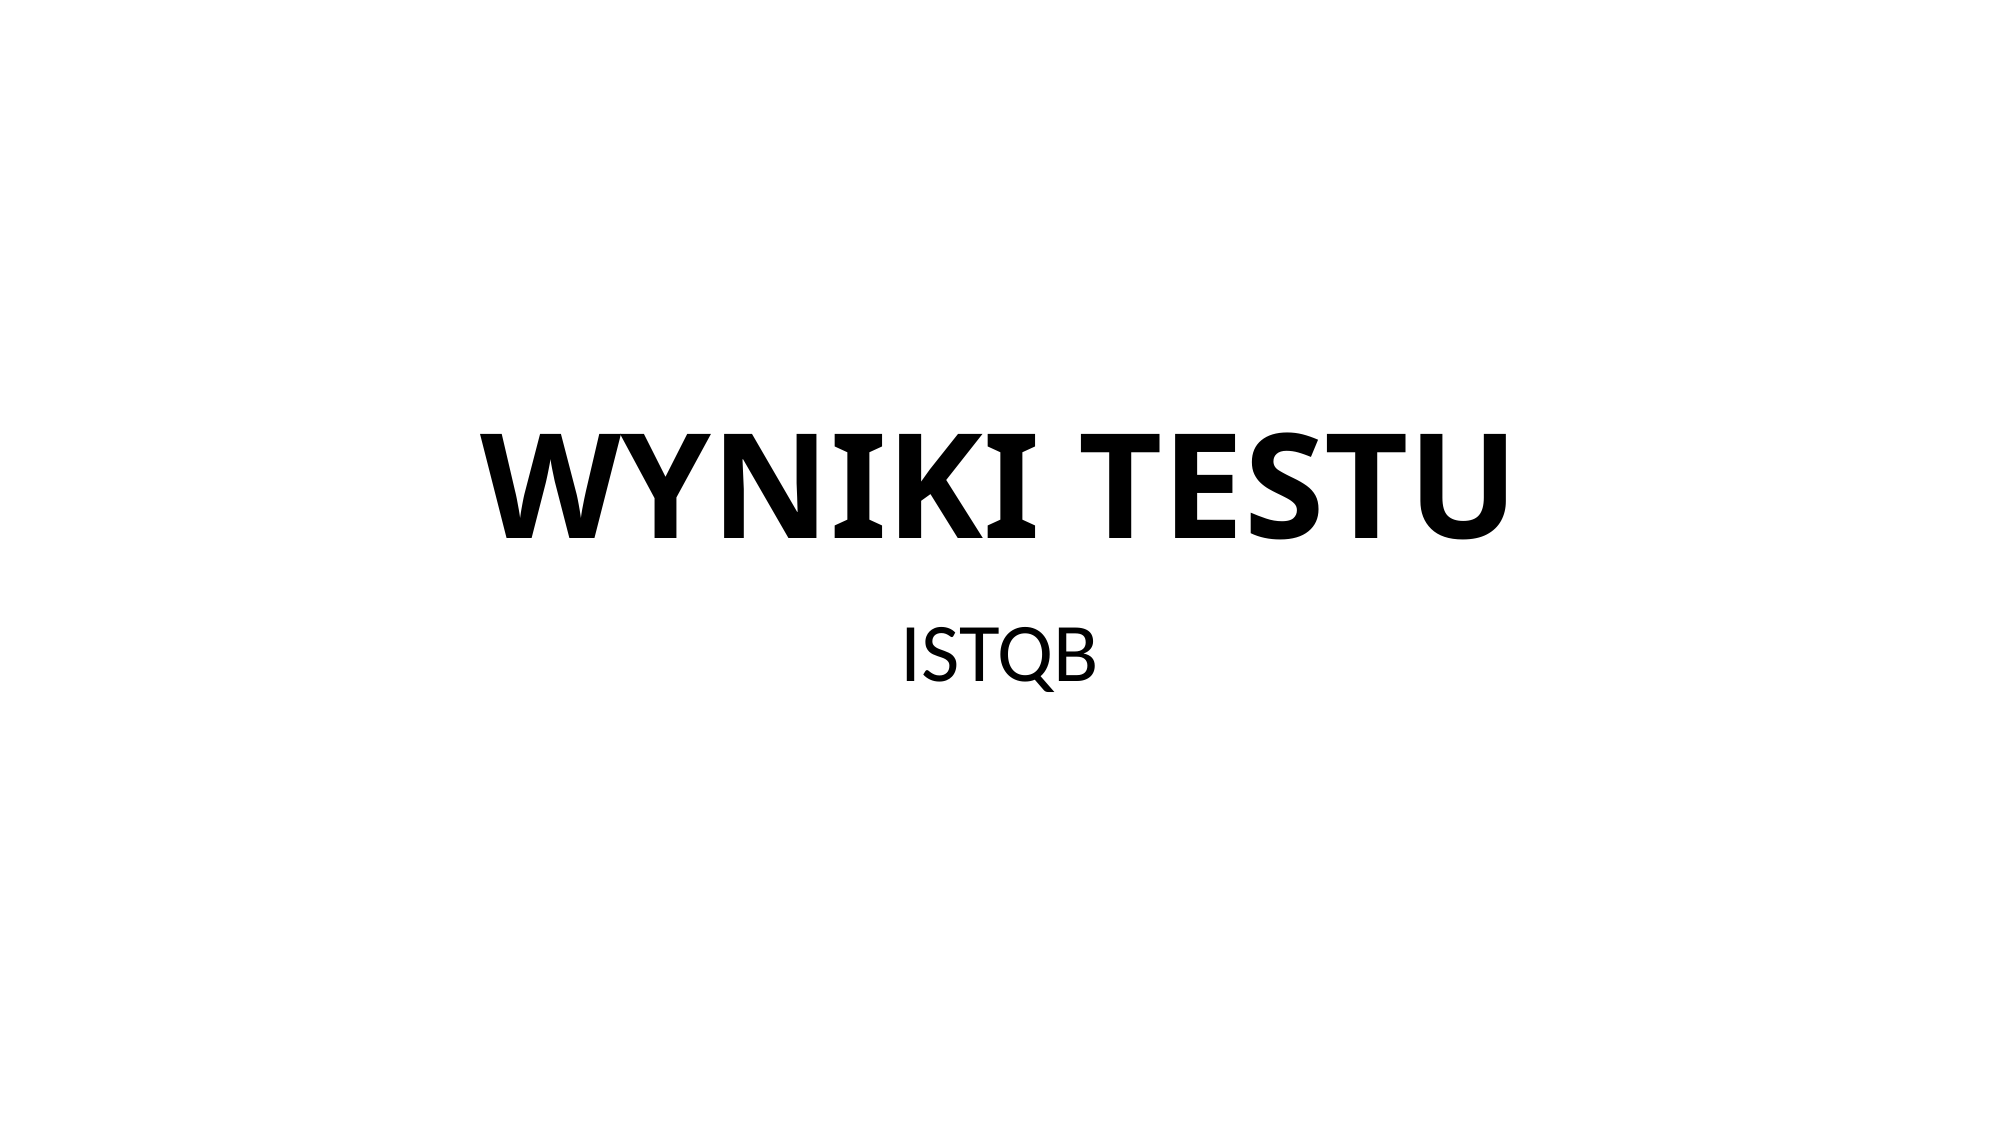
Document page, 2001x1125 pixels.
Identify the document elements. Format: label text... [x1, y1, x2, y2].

text_box WYNIKI TESTU [249, 184, 1750, 576]
text_box ISTQB [249, 590, 1750, 863]
